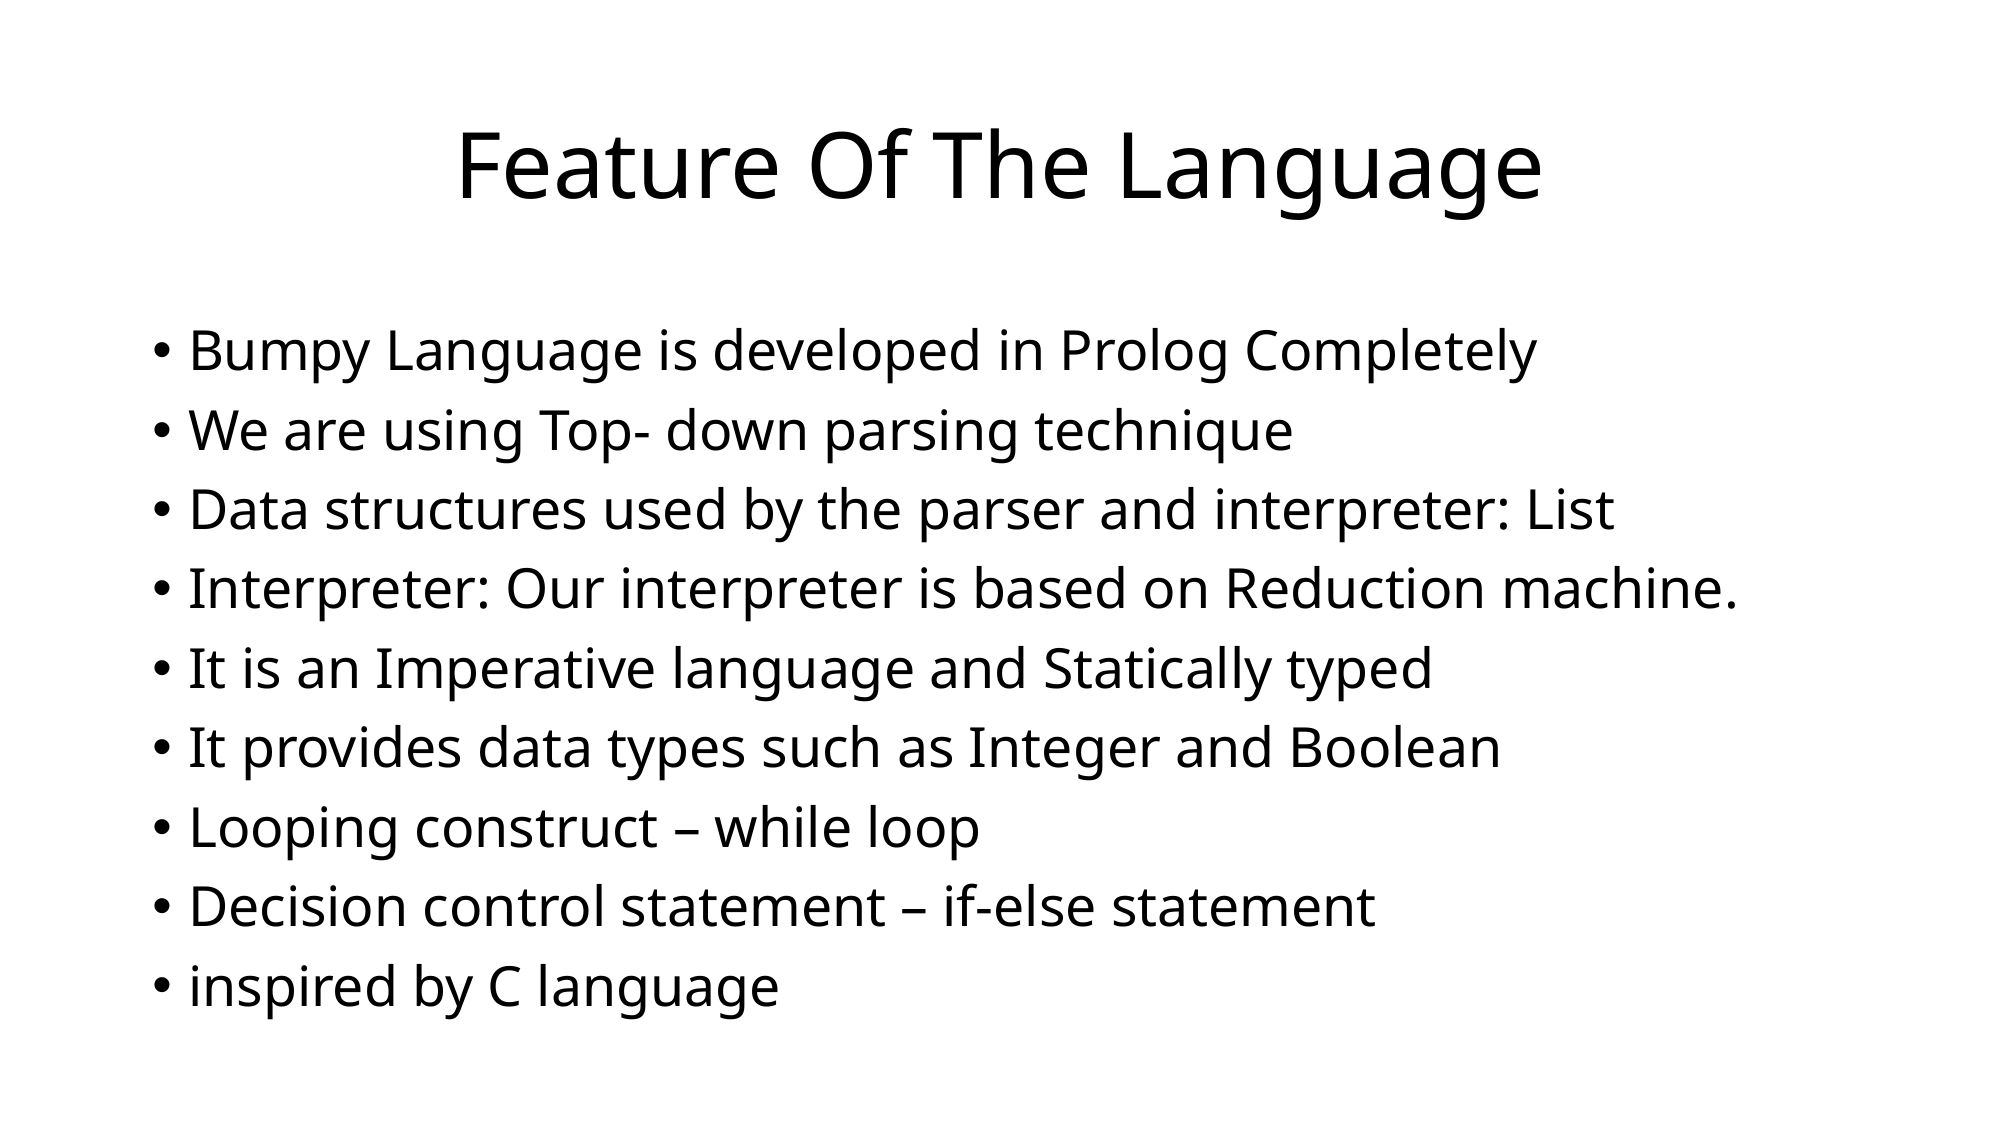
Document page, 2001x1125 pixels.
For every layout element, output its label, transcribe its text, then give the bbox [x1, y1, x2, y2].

list Bumpy Language is developed in Prolog Completely We are using Top- down parsing technique Data structures used by the parser and interpreter: List Interpreter: Our interpreter is based on Reduction machine. It is an Imperative language and Statically typed It provides data types such as Integer and Boolean Looping construct – while loop Decision control statement – if-else statement inspired by C language [137, 315, 1863, 1030]
title Feature Of The Language [137, 59, 1863, 278]
